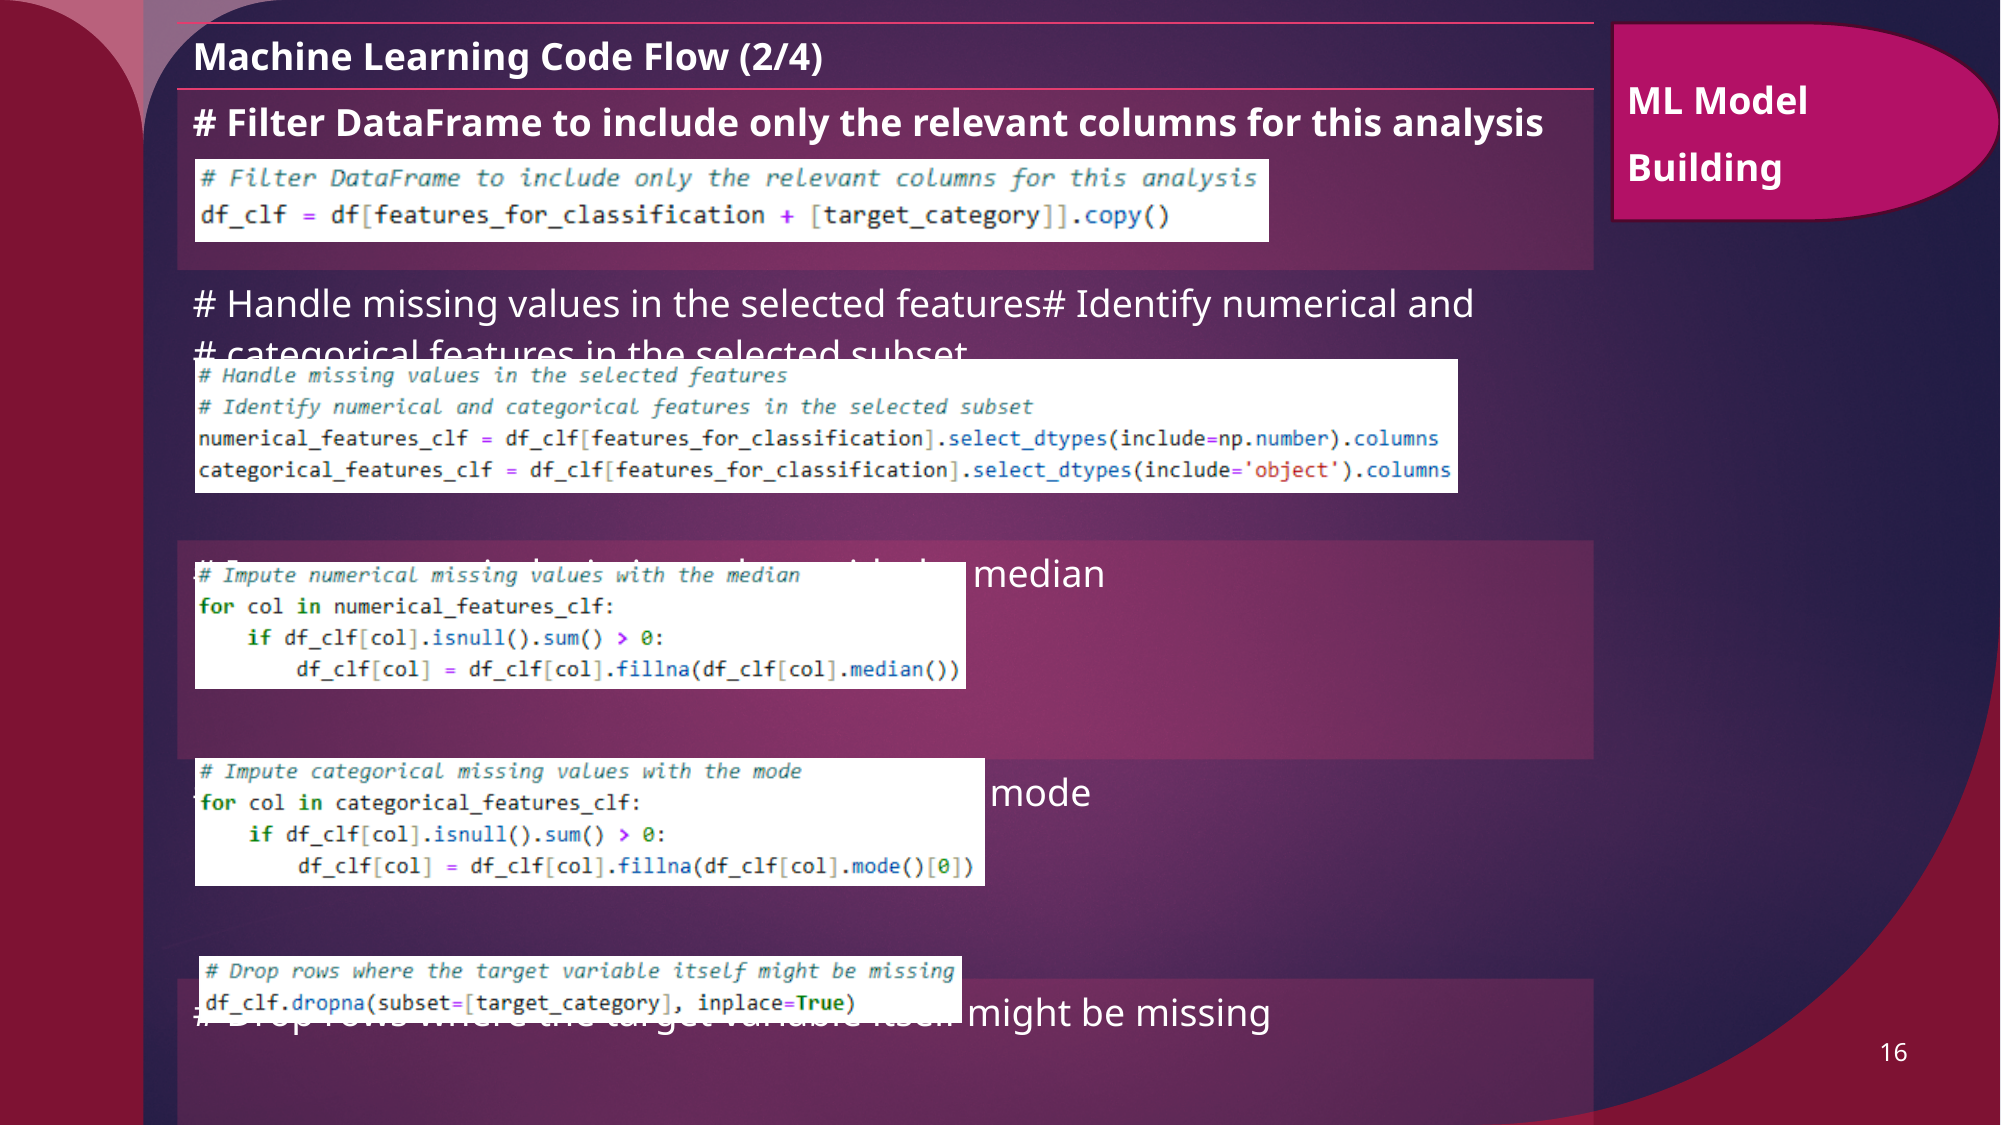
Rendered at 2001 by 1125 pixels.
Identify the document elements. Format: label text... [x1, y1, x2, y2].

table_cell # Impute numerical missing values with the median [177, 540, 1594, 759]
picture [194, 562, 966, 690]
table_cell # Impute categorical missing values with the mode [177, 759, 1594, 979]
slide_number 16 [1787, 981, 2000, 1125]
table_cell # Drop rows where the target variable itself might be missing [177, 979, 1594, 1125]
table_header Machine Learning Code Flow (2/4) [177, 24, 1594, 88]
picture [194, 158, 1269, 243]
text_box ML Model Building [1610, 21, 2000, 223]
picture [194, 359, 1458, 493]
picture [198, 956, 962, 1023]
table_cell # Handle missing values in the selected features# Identify numerical and # categorical features in the selected subset [177, 270, 1594, 540]
table_cell # Filter DataFrame to include only the relevant columns for this analysis [177, 90, 1594, 270]
picture [194, 758, 985, 886]
